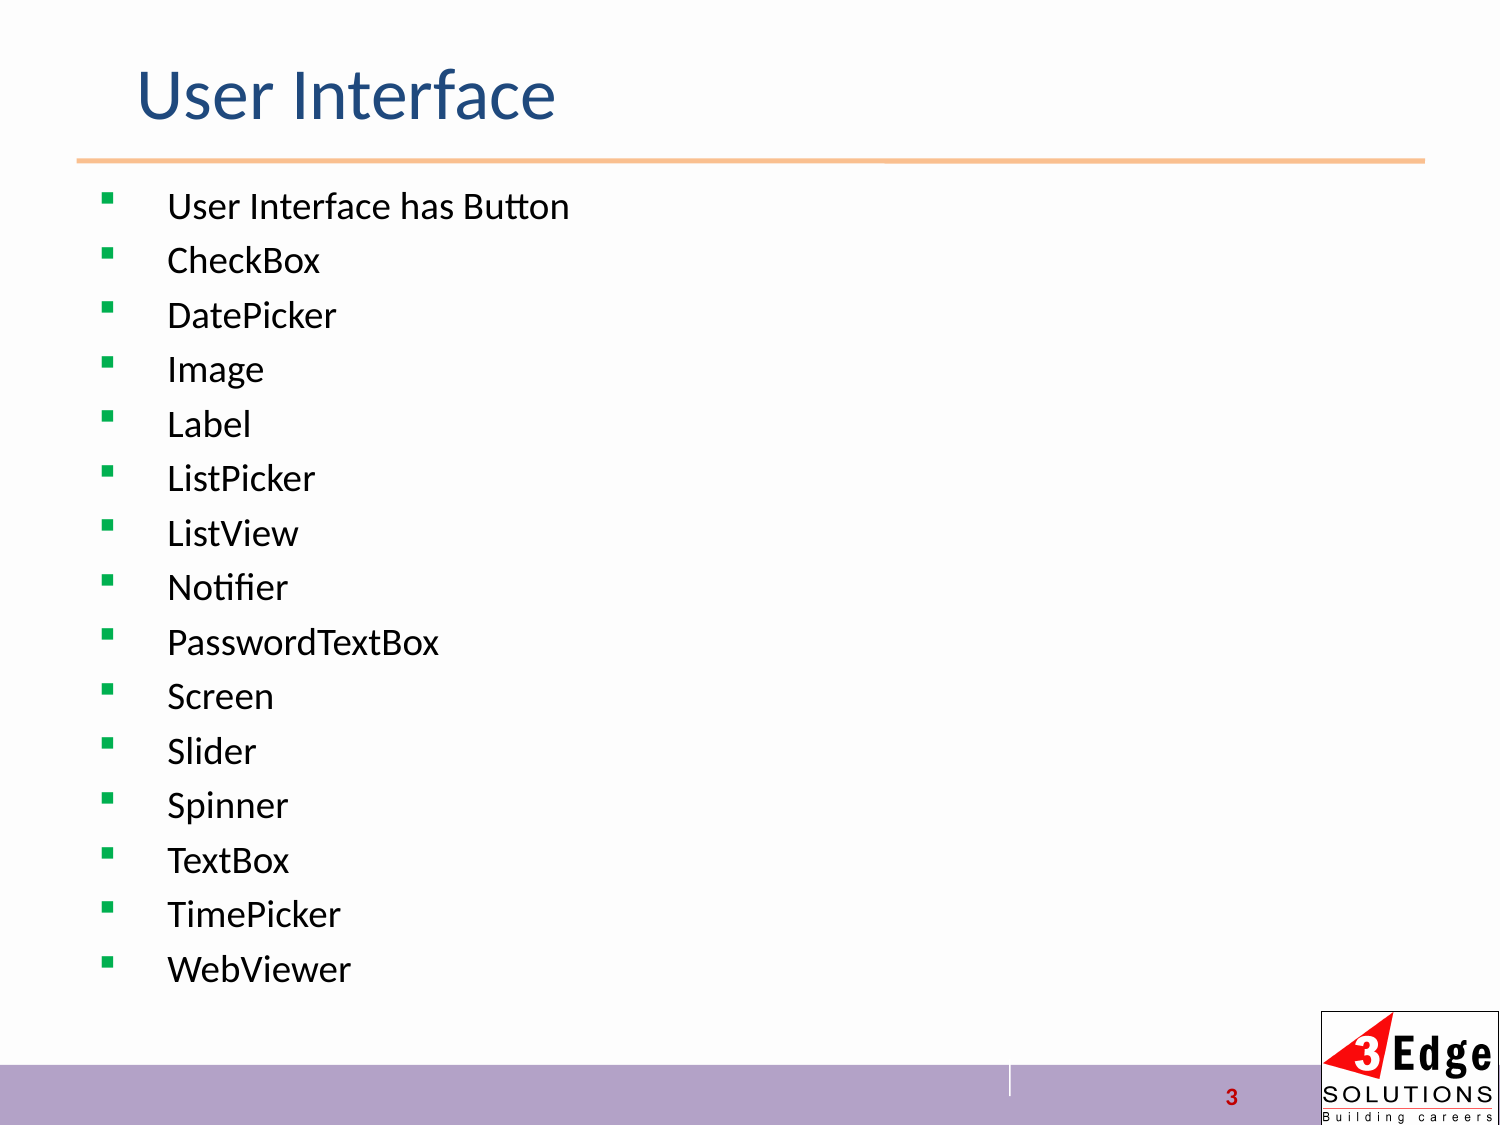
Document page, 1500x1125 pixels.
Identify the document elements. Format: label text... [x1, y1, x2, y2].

list User Interface has Button CheckBox DatePicker Image Label ListPicker ListView Notifier PasswordTextBox Screen Slider Spinner TextBox TimePicker WebViewer [75, 172, 1425, 1000]
picture [1322, 1012, 1498, 1125]
slide_number 3 [1045, 1068, 1271, 1123]
title User Interface [76, 38, 1424, 143]
